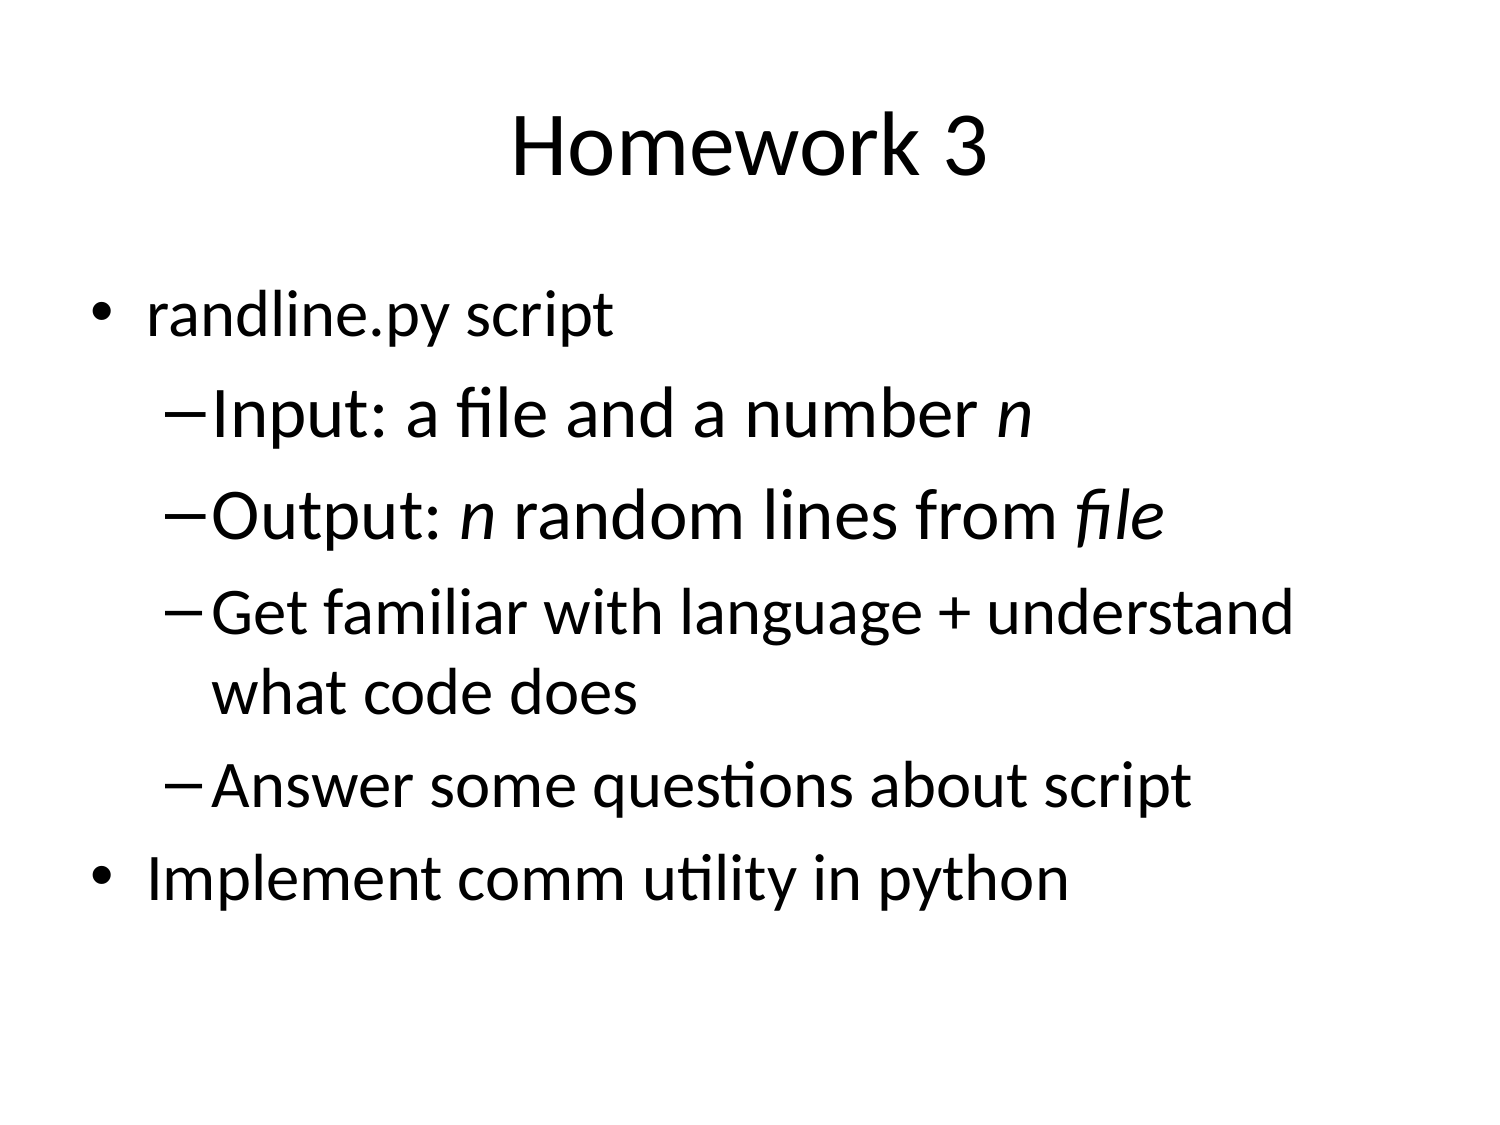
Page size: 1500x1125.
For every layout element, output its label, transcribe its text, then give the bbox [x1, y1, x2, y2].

list randline.py script Input: a file and a number n Output: n random lines from file Get familiar with language + understand what code does Answer some questions about script Implement comm utility in python [75, 262, 1425, 1005]
title Homework 3 [75, 45, 1425, 233]
